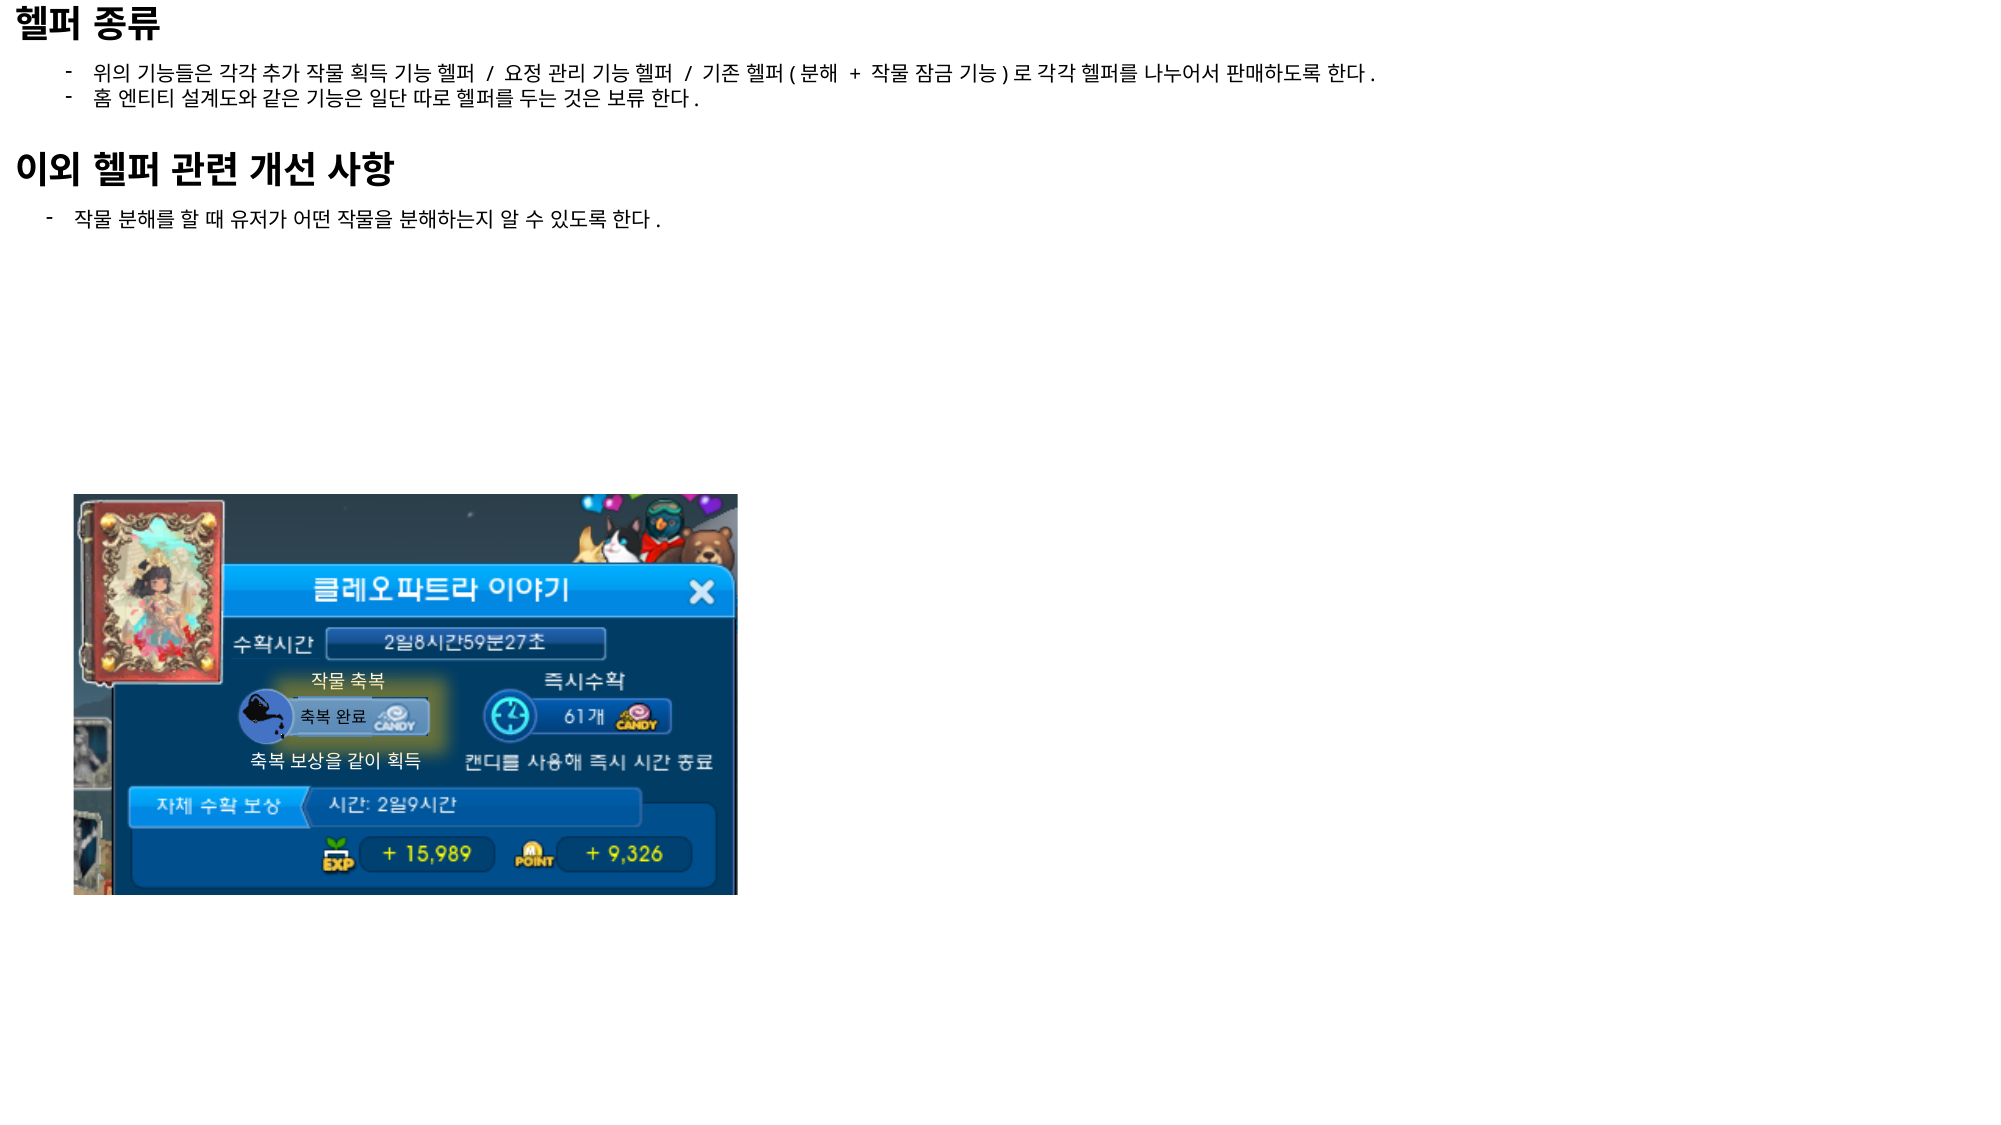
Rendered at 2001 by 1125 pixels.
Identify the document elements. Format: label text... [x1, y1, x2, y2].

text_box 이외 헬퍼 관련 개선 사항 [0, 144, 2000, 200]
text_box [73, 494, 738, 895]
text_box 위의 기능들은 각각 추가 작물 획득 기능 헬퍼 / 요정 관리 기능 헬퍼 / 기존 헬퍼(분해 + 작물 잠금 기능)로 각각 헬퍼를 나누어서 판매하도록 한다. 홈 엔티티 설계도와 같은 기능은 일단 따로 헬퍼를 두는 것은 보류 한다. [50, 53, 1391, 119]
text_box 작물 분해를 할 때 유저가 어떤 작물을 분해하는지 알 수 있도록 한다. [31, 199, 677, 239]
title 헬퍼 종류 [0, 0, 2000, 54]
